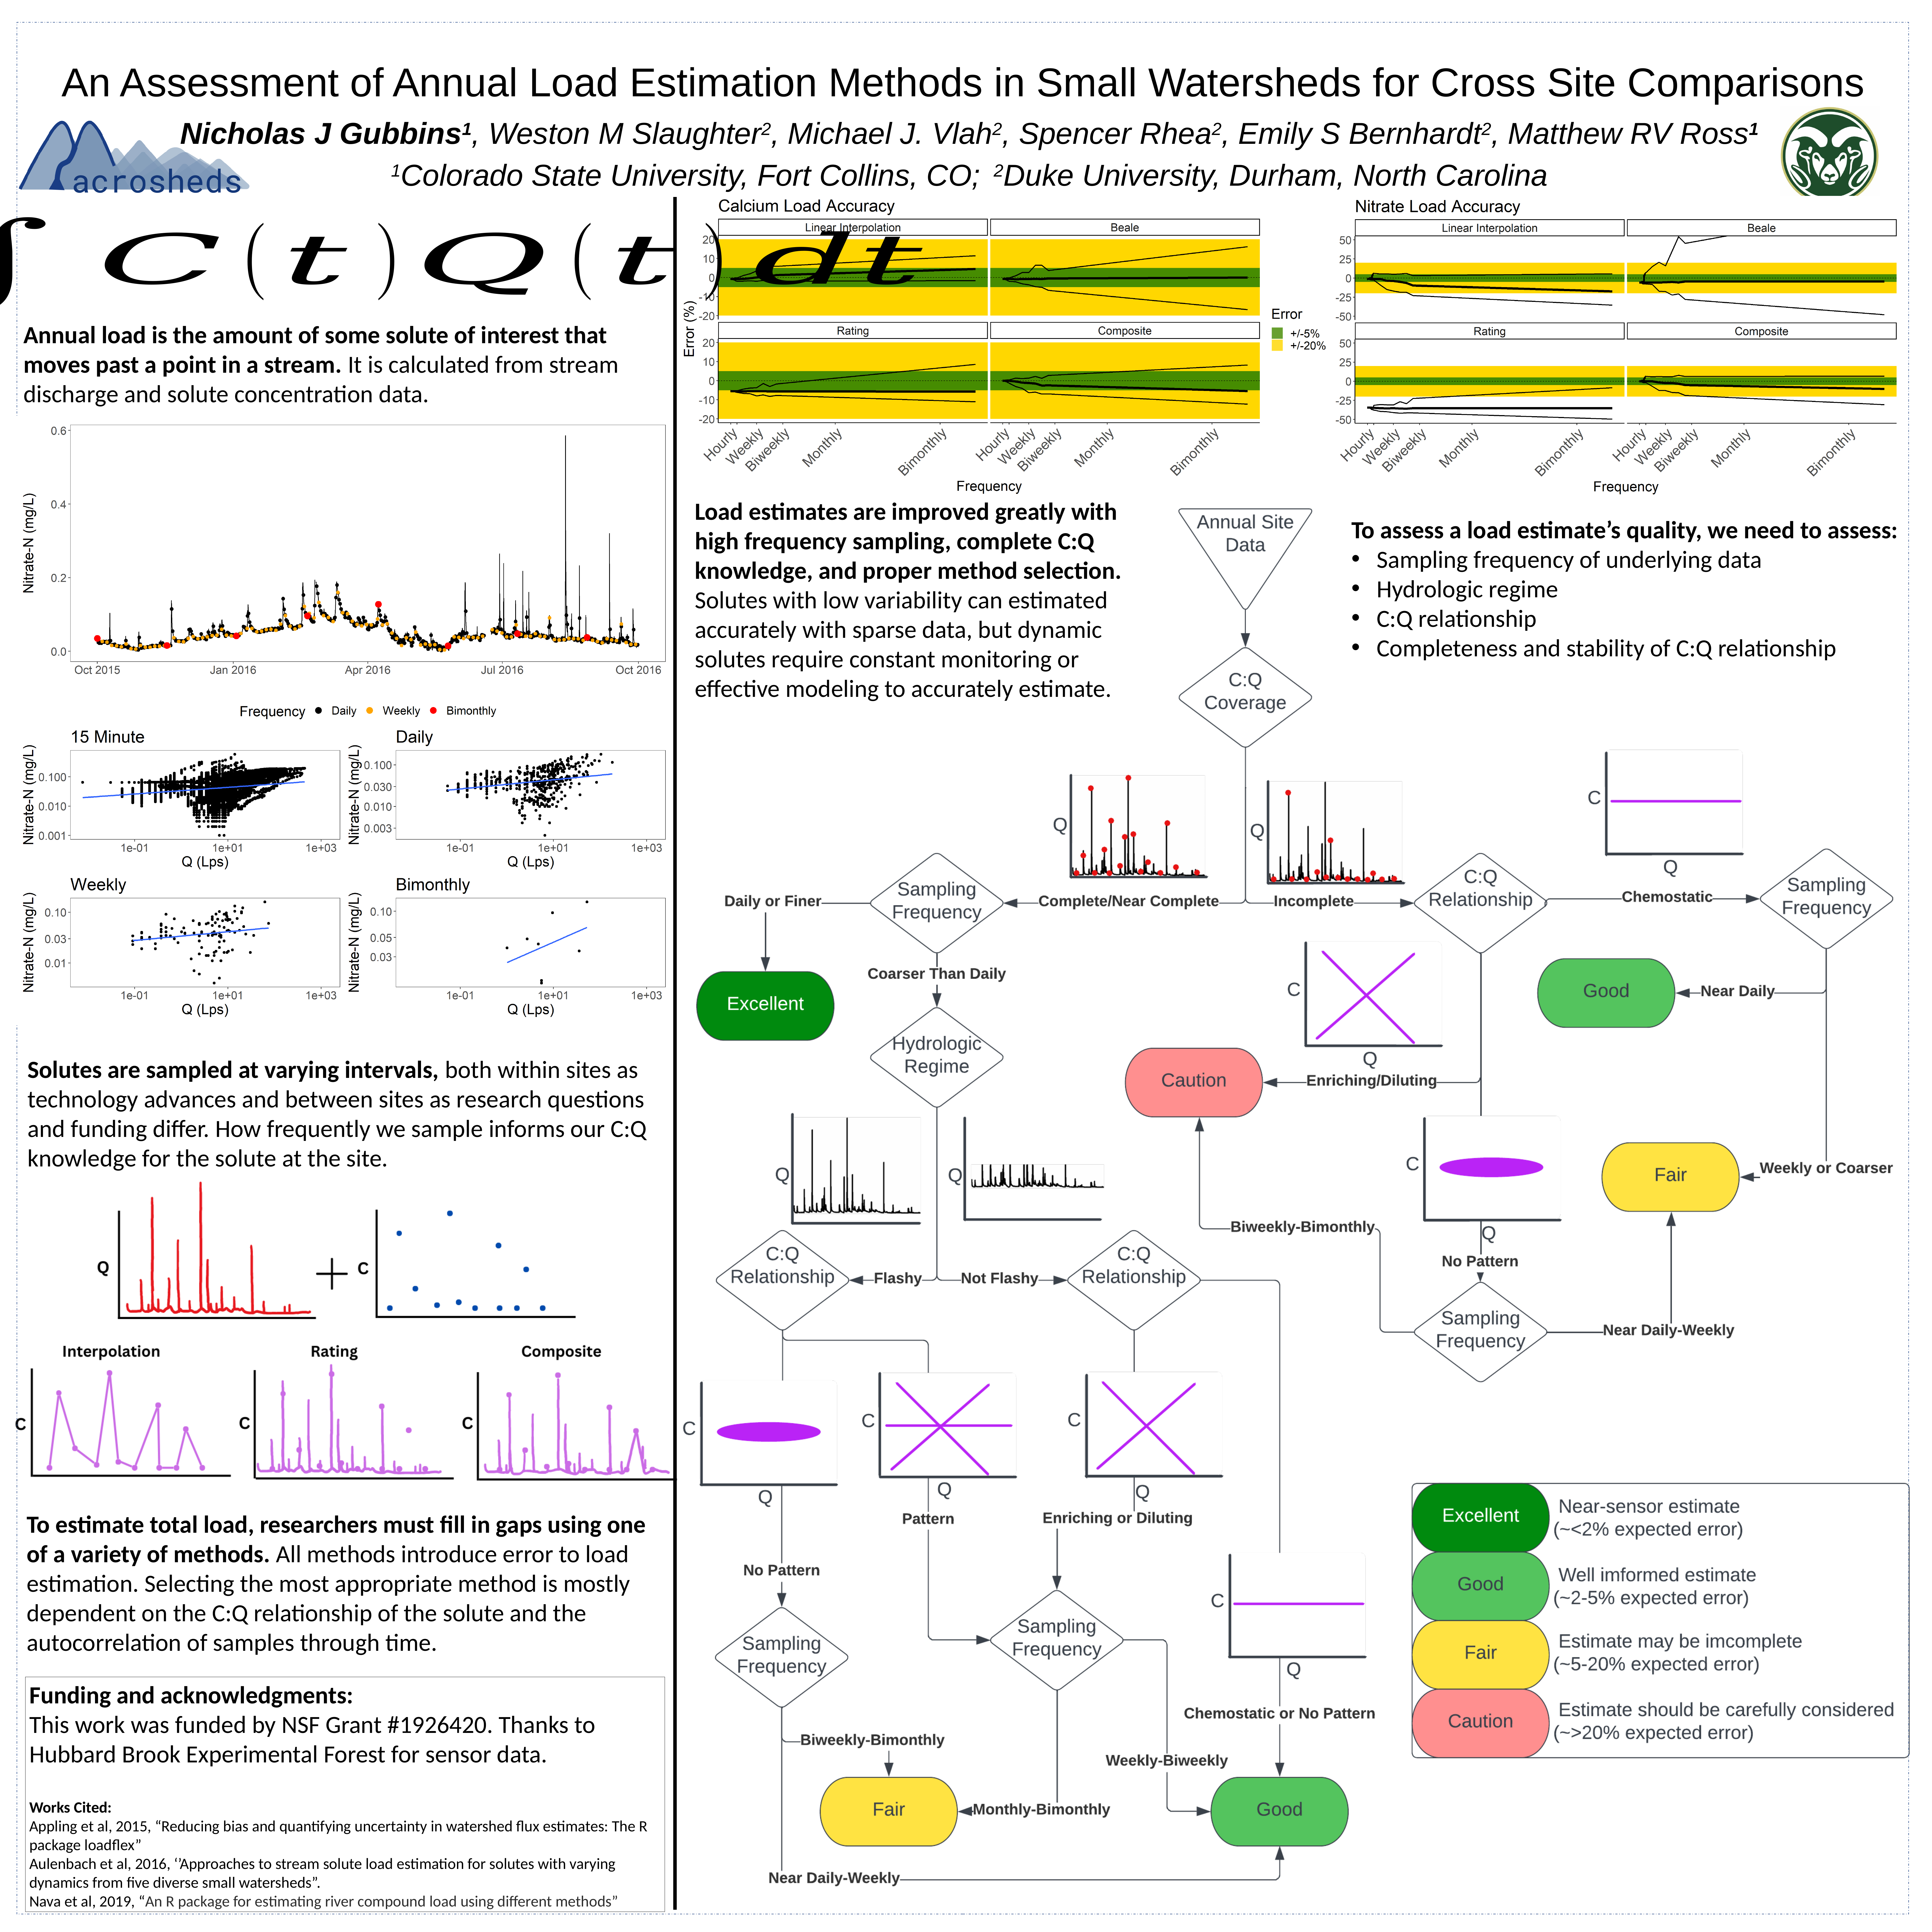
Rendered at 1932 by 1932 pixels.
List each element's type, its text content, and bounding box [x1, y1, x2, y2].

text_box [17, 22, 1909, 118]
text_box [677, 236, 680, 475]
picture [5, 106, 1932, 1924]
text_box To estimate total load, researchers must fill in gaps using one of a variety of methods. All methods introduce error to load estimation. Selecting the most appropriate method is mostly dependent on the C:Q relationship of the solute and the autocorrelation of samples through time. [23, 1506, 552, 1658]
text_box [1770, 107, 1780, 196]
text_box Annual load is the amount of some solute of interest that moves past a point in a stream. It is calculated from stream discharge and solute concentration data. [19, 317, 669, 409]
title An Assessment of Annual Load Estimation Methods in Small Watersheds for Cross Site Comparisons [19, 32, 1909, 107]
text_box [17, 1025, 552, 1174]
text_box Solutes are sampled at varying intervals, both within sites as technology advances and between sites as research questions and funding differ. How frequently we sample informs our C:Q knowledge for the solute at the site. [23, 1051, 552, 1173]
text_box Funding and acknowledgments: This work was funded by NSF Grant #1926420. Thanks to Hubbard Brook Experimental Forest for sensor data. Works Cited: Appling et al, 2015, “Reducing bias and quantifying uncertainty in watershed flux estimates: The R package loadflex” Aulenbach et al, 2016, ‘’Approaches to stream solute load estimation for solutes with varying dynamics from five diverse small watersheds”. Nava et al, 2019, “An R package for estimating river compound load using different methods” [25, 1677, 552, 1912]
text_box [17, 1494, 552, 1914]
picture [17, 118, 253, 197]
text_box Nicholas J Gubbins1, Weston M Slaughter2, Michael J. Vlah2, Spencer Rhea2, Emily S Bernhardt2, Matthew RV Ross1 1Colorado State University, Fort Collins, CO; 2Duke University, Durham, North Carolina [169, 106, 1770, 236]
text_box [1880, 107, 1909, 475]
text_box [17, 197, 673, 417]
